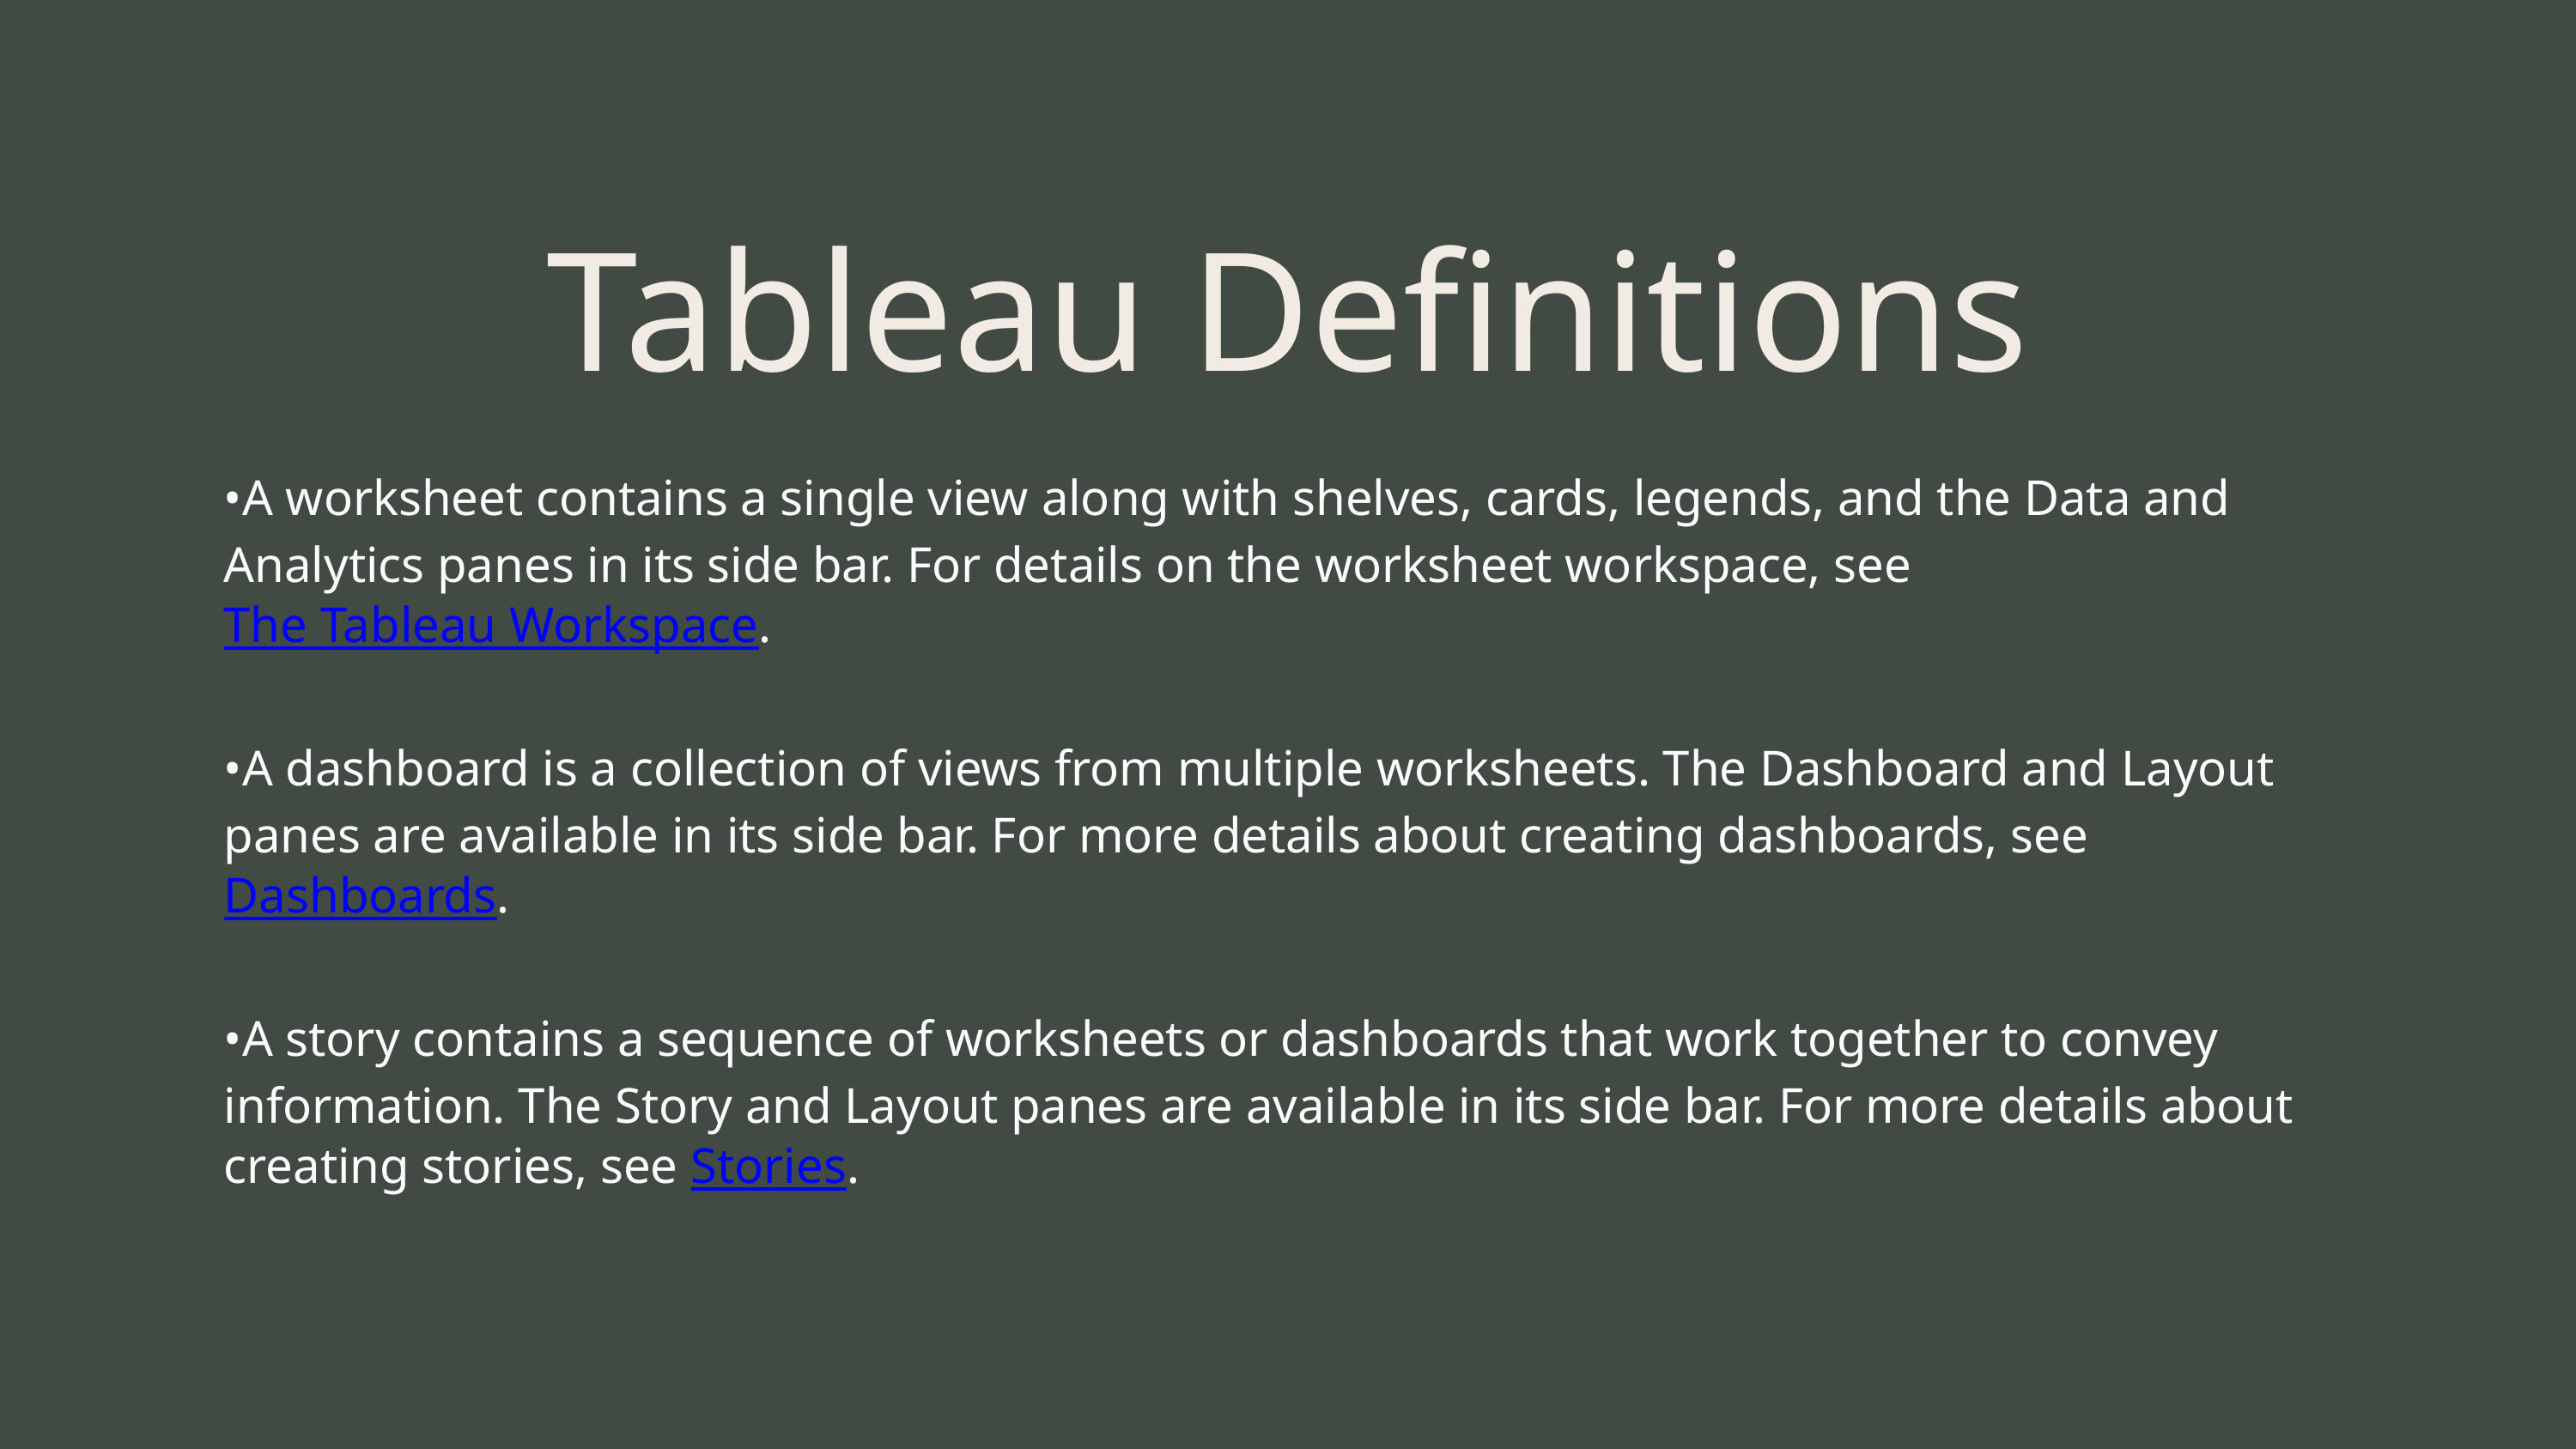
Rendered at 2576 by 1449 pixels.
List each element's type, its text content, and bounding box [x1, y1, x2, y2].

text_box Tableau Definitions [332, 207, 2244, 405]
text_box •A worksheet contains a single view along with shelves, cards, legends, and the Data and Analytics panes in its side bar. For details on the worksheet workspace, see The Tableau Workspace. •A dashboard is a collection of views from multiple worksheets. The Dashboard and Layout panes are available in its side bar. For more details about creating dashboards, see Dashboards. •A story contains a sequence of worksheets or dashboards that work together to convey information. The Story and Layout panes are available in its side bar. For more details about creating stories, see Stories. [223, 457, 2353, 1269]
